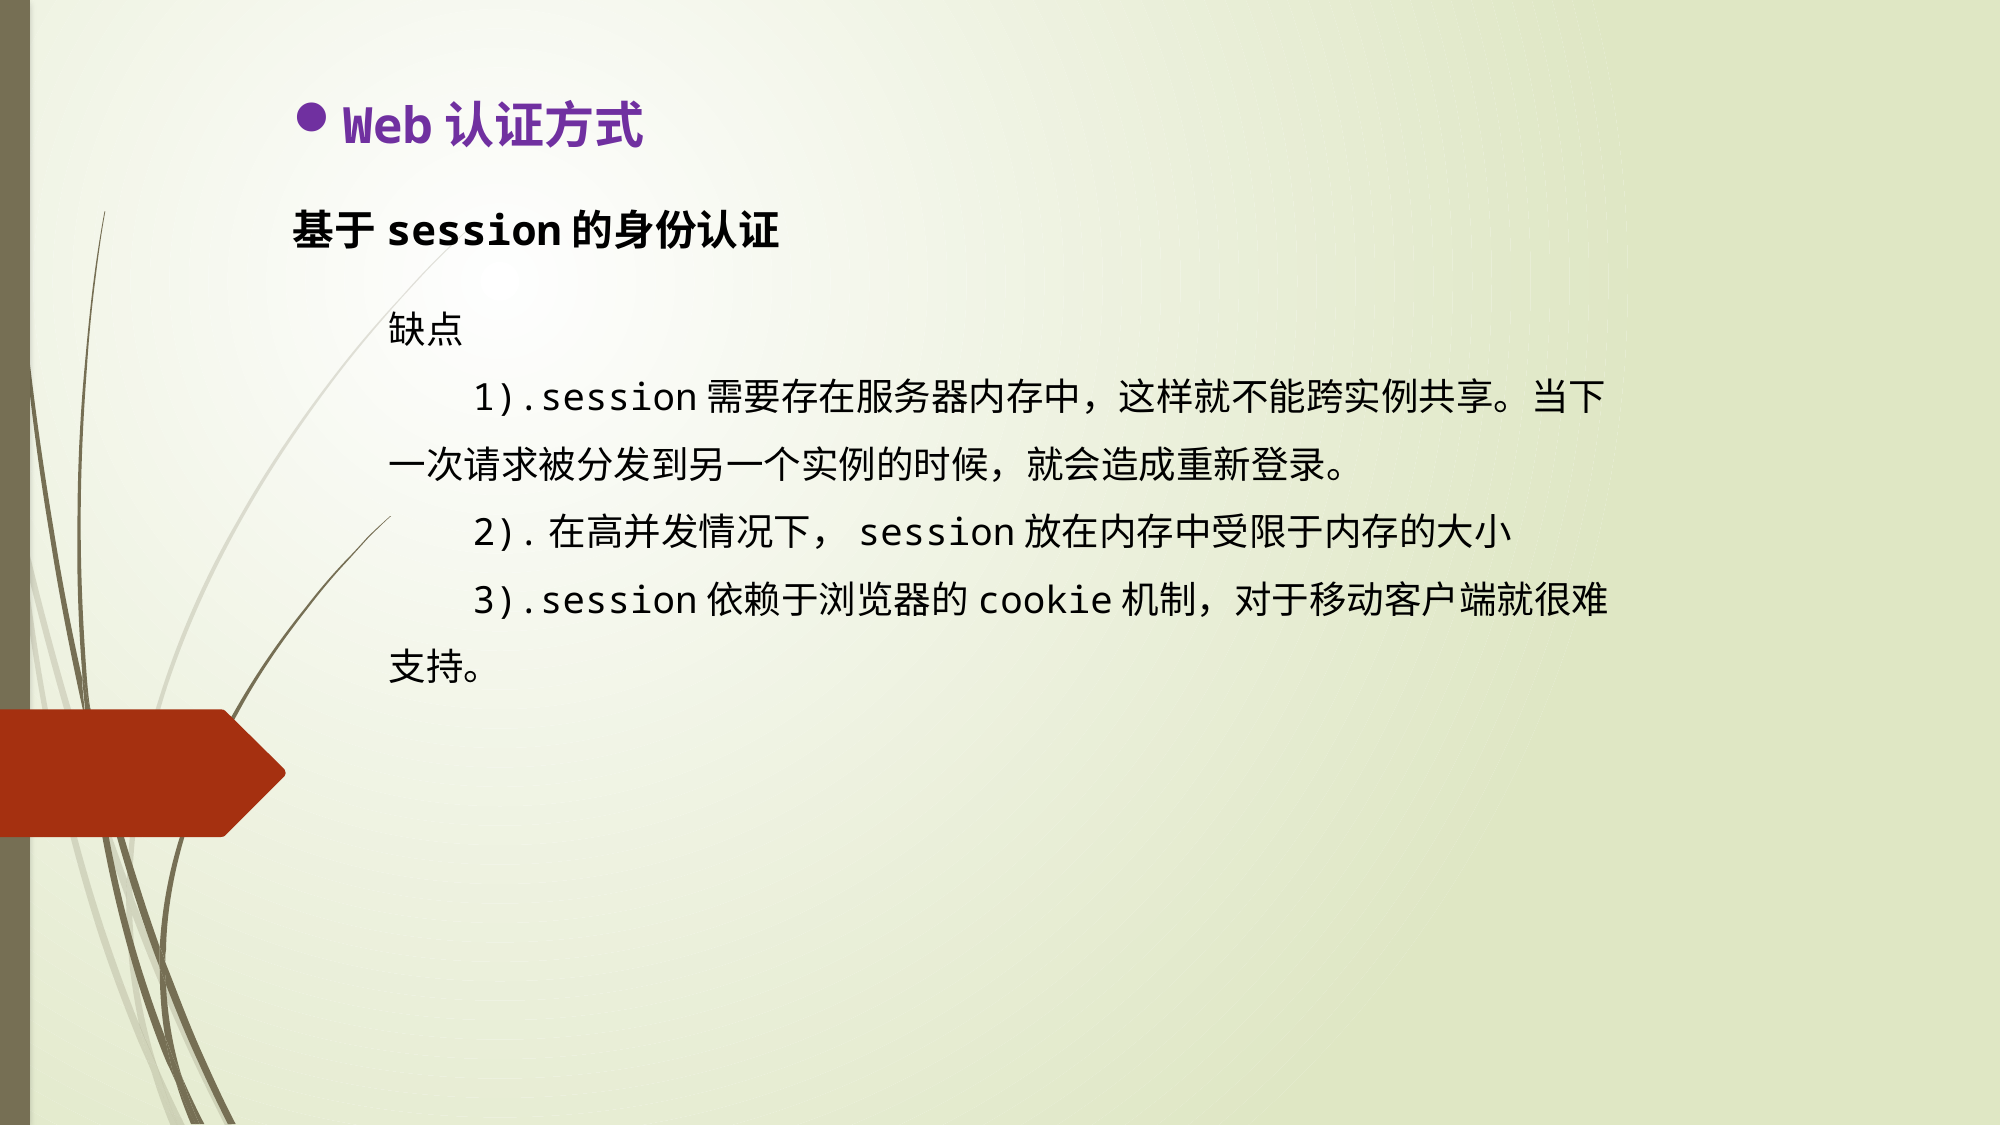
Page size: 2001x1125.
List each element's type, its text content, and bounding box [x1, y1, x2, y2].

text_box 缺点 1).session需要存在服务器内存中，这样就不能跨实例共享。当下一次请求被分发到另一个实例的时候，就会造成重新登录。 2).在高并发情况下，session放在内存中受限于内存的大小 3).session依赖于浏览器的cookie机制，对于移动客户端就很难支持。 [373, 275, 1627, 696]
text_box Web认证方式 基于session的身份认证 [278, 26, 1340, 262]
